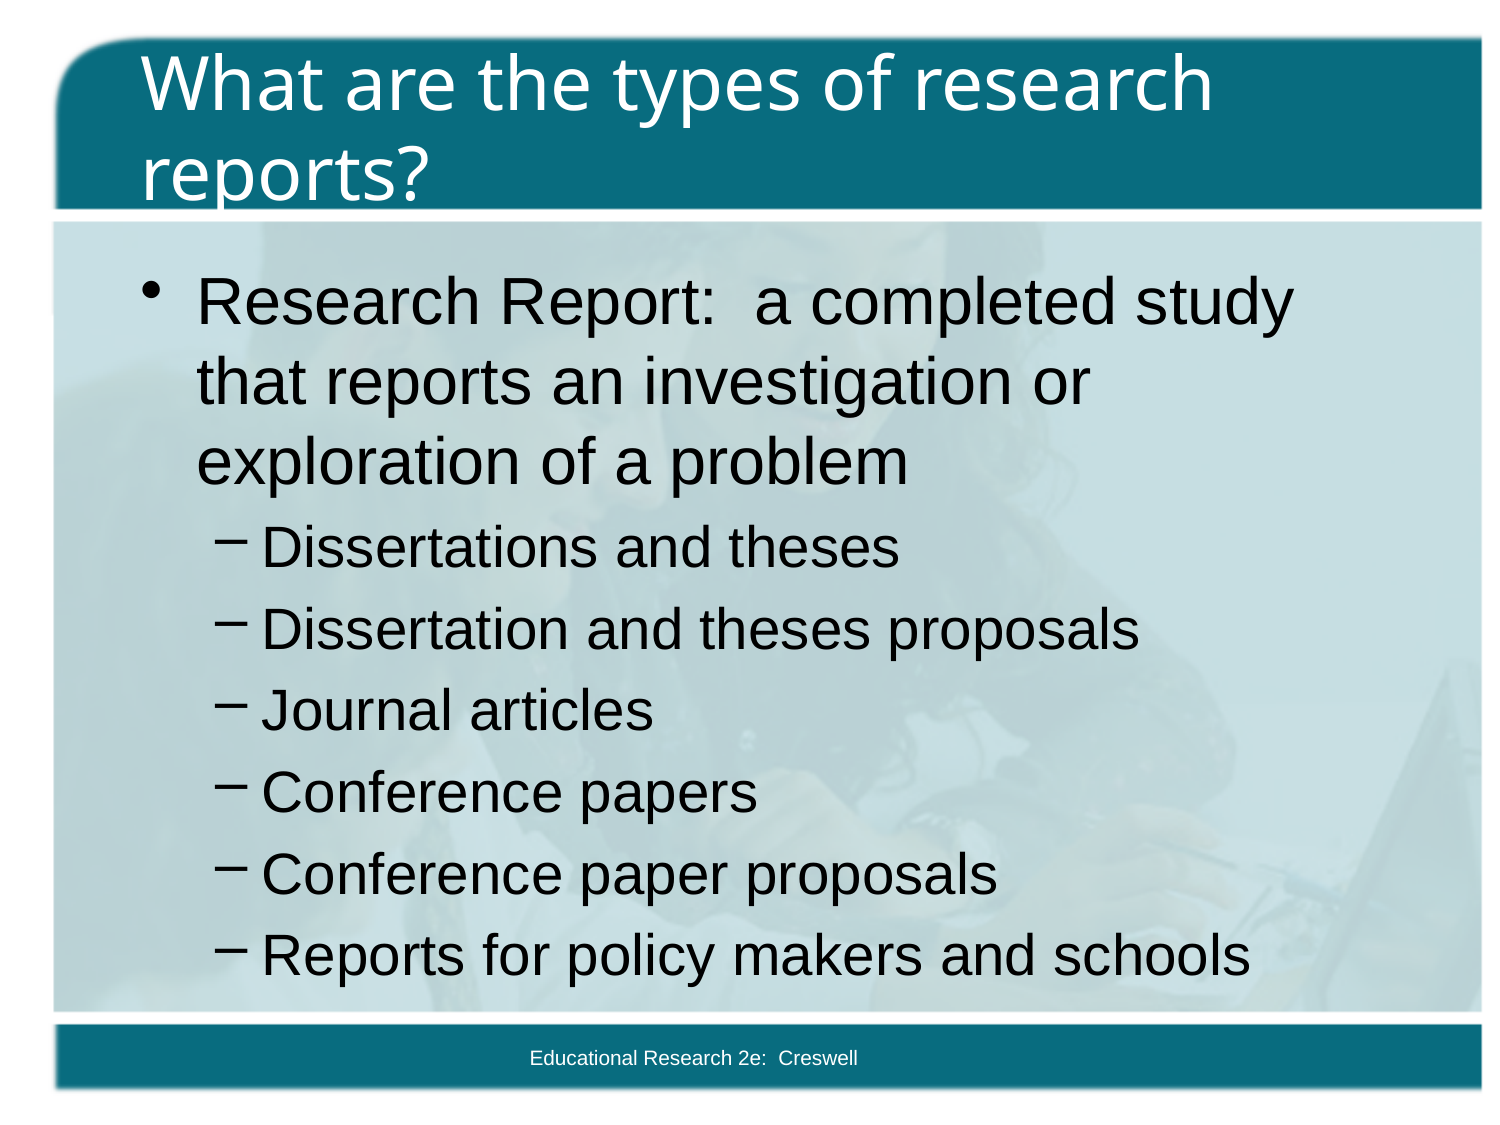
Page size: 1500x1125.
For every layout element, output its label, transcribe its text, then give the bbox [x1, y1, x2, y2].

title What are the types of research reports? [125, 62, 1400, 188]
list Research Report: a completed study that reports an investigation or exploration of a problem Dissertations and theses Dissertation and theses proposals Journal articles Conference papers Conference paper proposals Reports for policy makers and schools [125, 249, 1400, 975]
picture [0, 0, 1500, 1125]
footer Educational Research 2e: Creswell [187, 1037, 1200, 1075]
